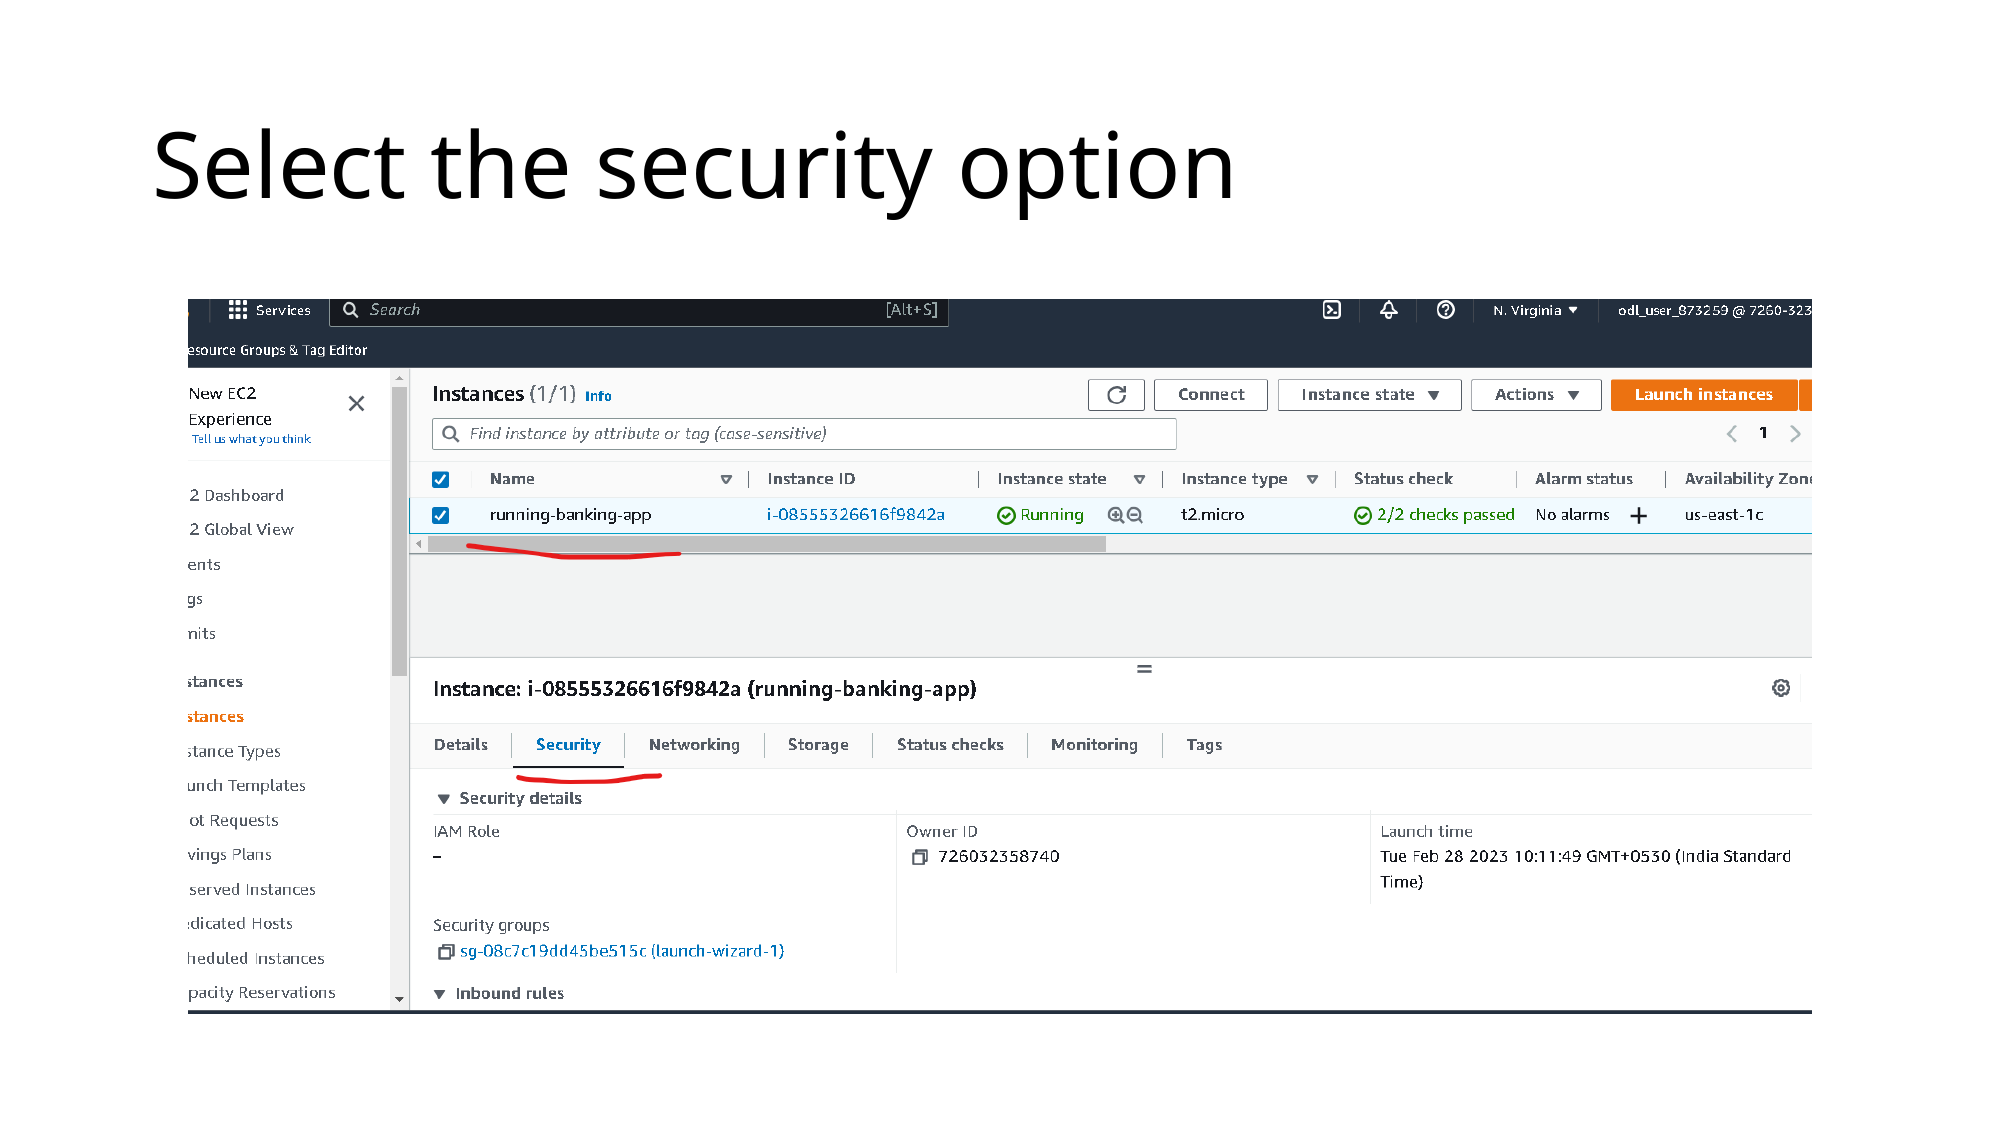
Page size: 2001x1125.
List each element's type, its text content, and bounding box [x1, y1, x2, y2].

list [188, 299, 1812, 1014]
title Select the security option [137, 59, 1863, 278]
